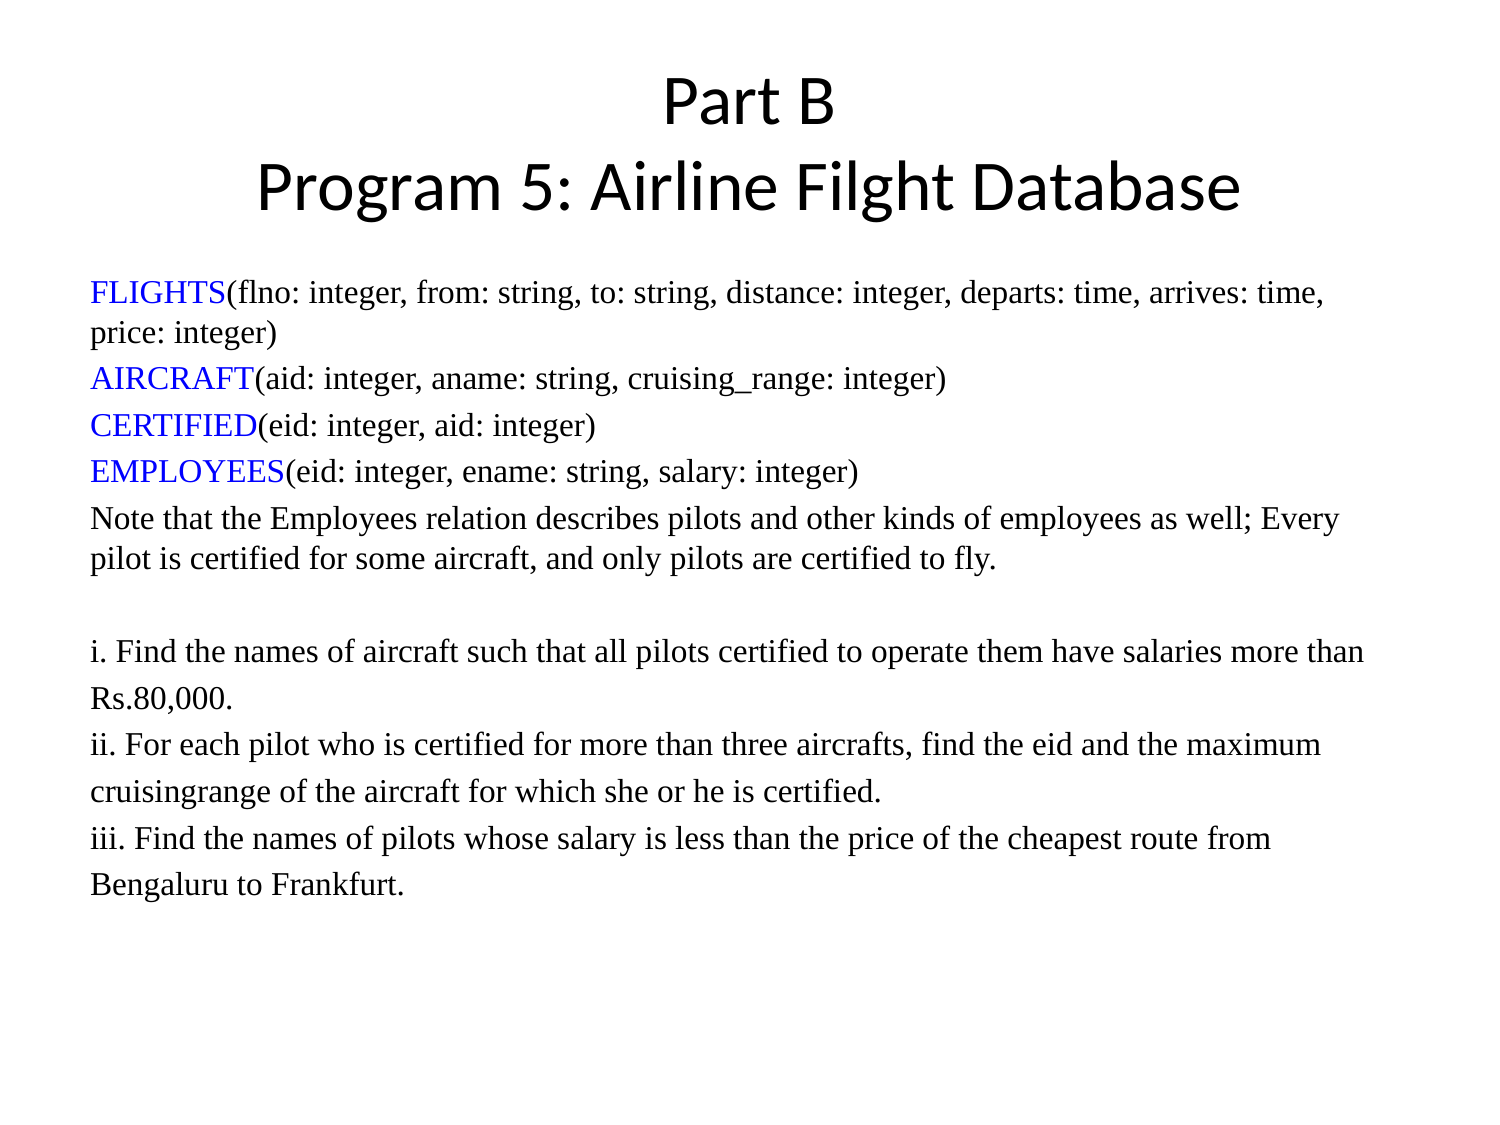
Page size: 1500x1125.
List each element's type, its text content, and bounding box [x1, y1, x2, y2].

list FLIGHTS(flno: integer, from: string, to: string, distance: integer, departs: time, arrives: time, price: integer) AIRCRAFT(aid: integer, aname: string, cruising_range: integer) CERTIFIED(eid: integer, aid: integer) EMPLOYEES(eid: integer, ename: string, salary: integer) Note that the Employees relation describes pilots and other kinds of employees as well; Every pilot is certified for some aircraft, and only pilots are certified to fly. i. Find the names of aircraft such that all pilots certified to operate them have salaries more than Rs.80,000. ii. For each pilot who is certified for more than three aircrafts, find the eid and the maximum cruisingrange of the aircraft for which she or he is certified. iii. Find the names of pilots whose salary is less than the price of the cheapest route from Bengaluru to Frankfurt. [75, 262, 1425, 1005]
title Part B Program 5: Airline Filght Database [75, 45, 1425, 233]
